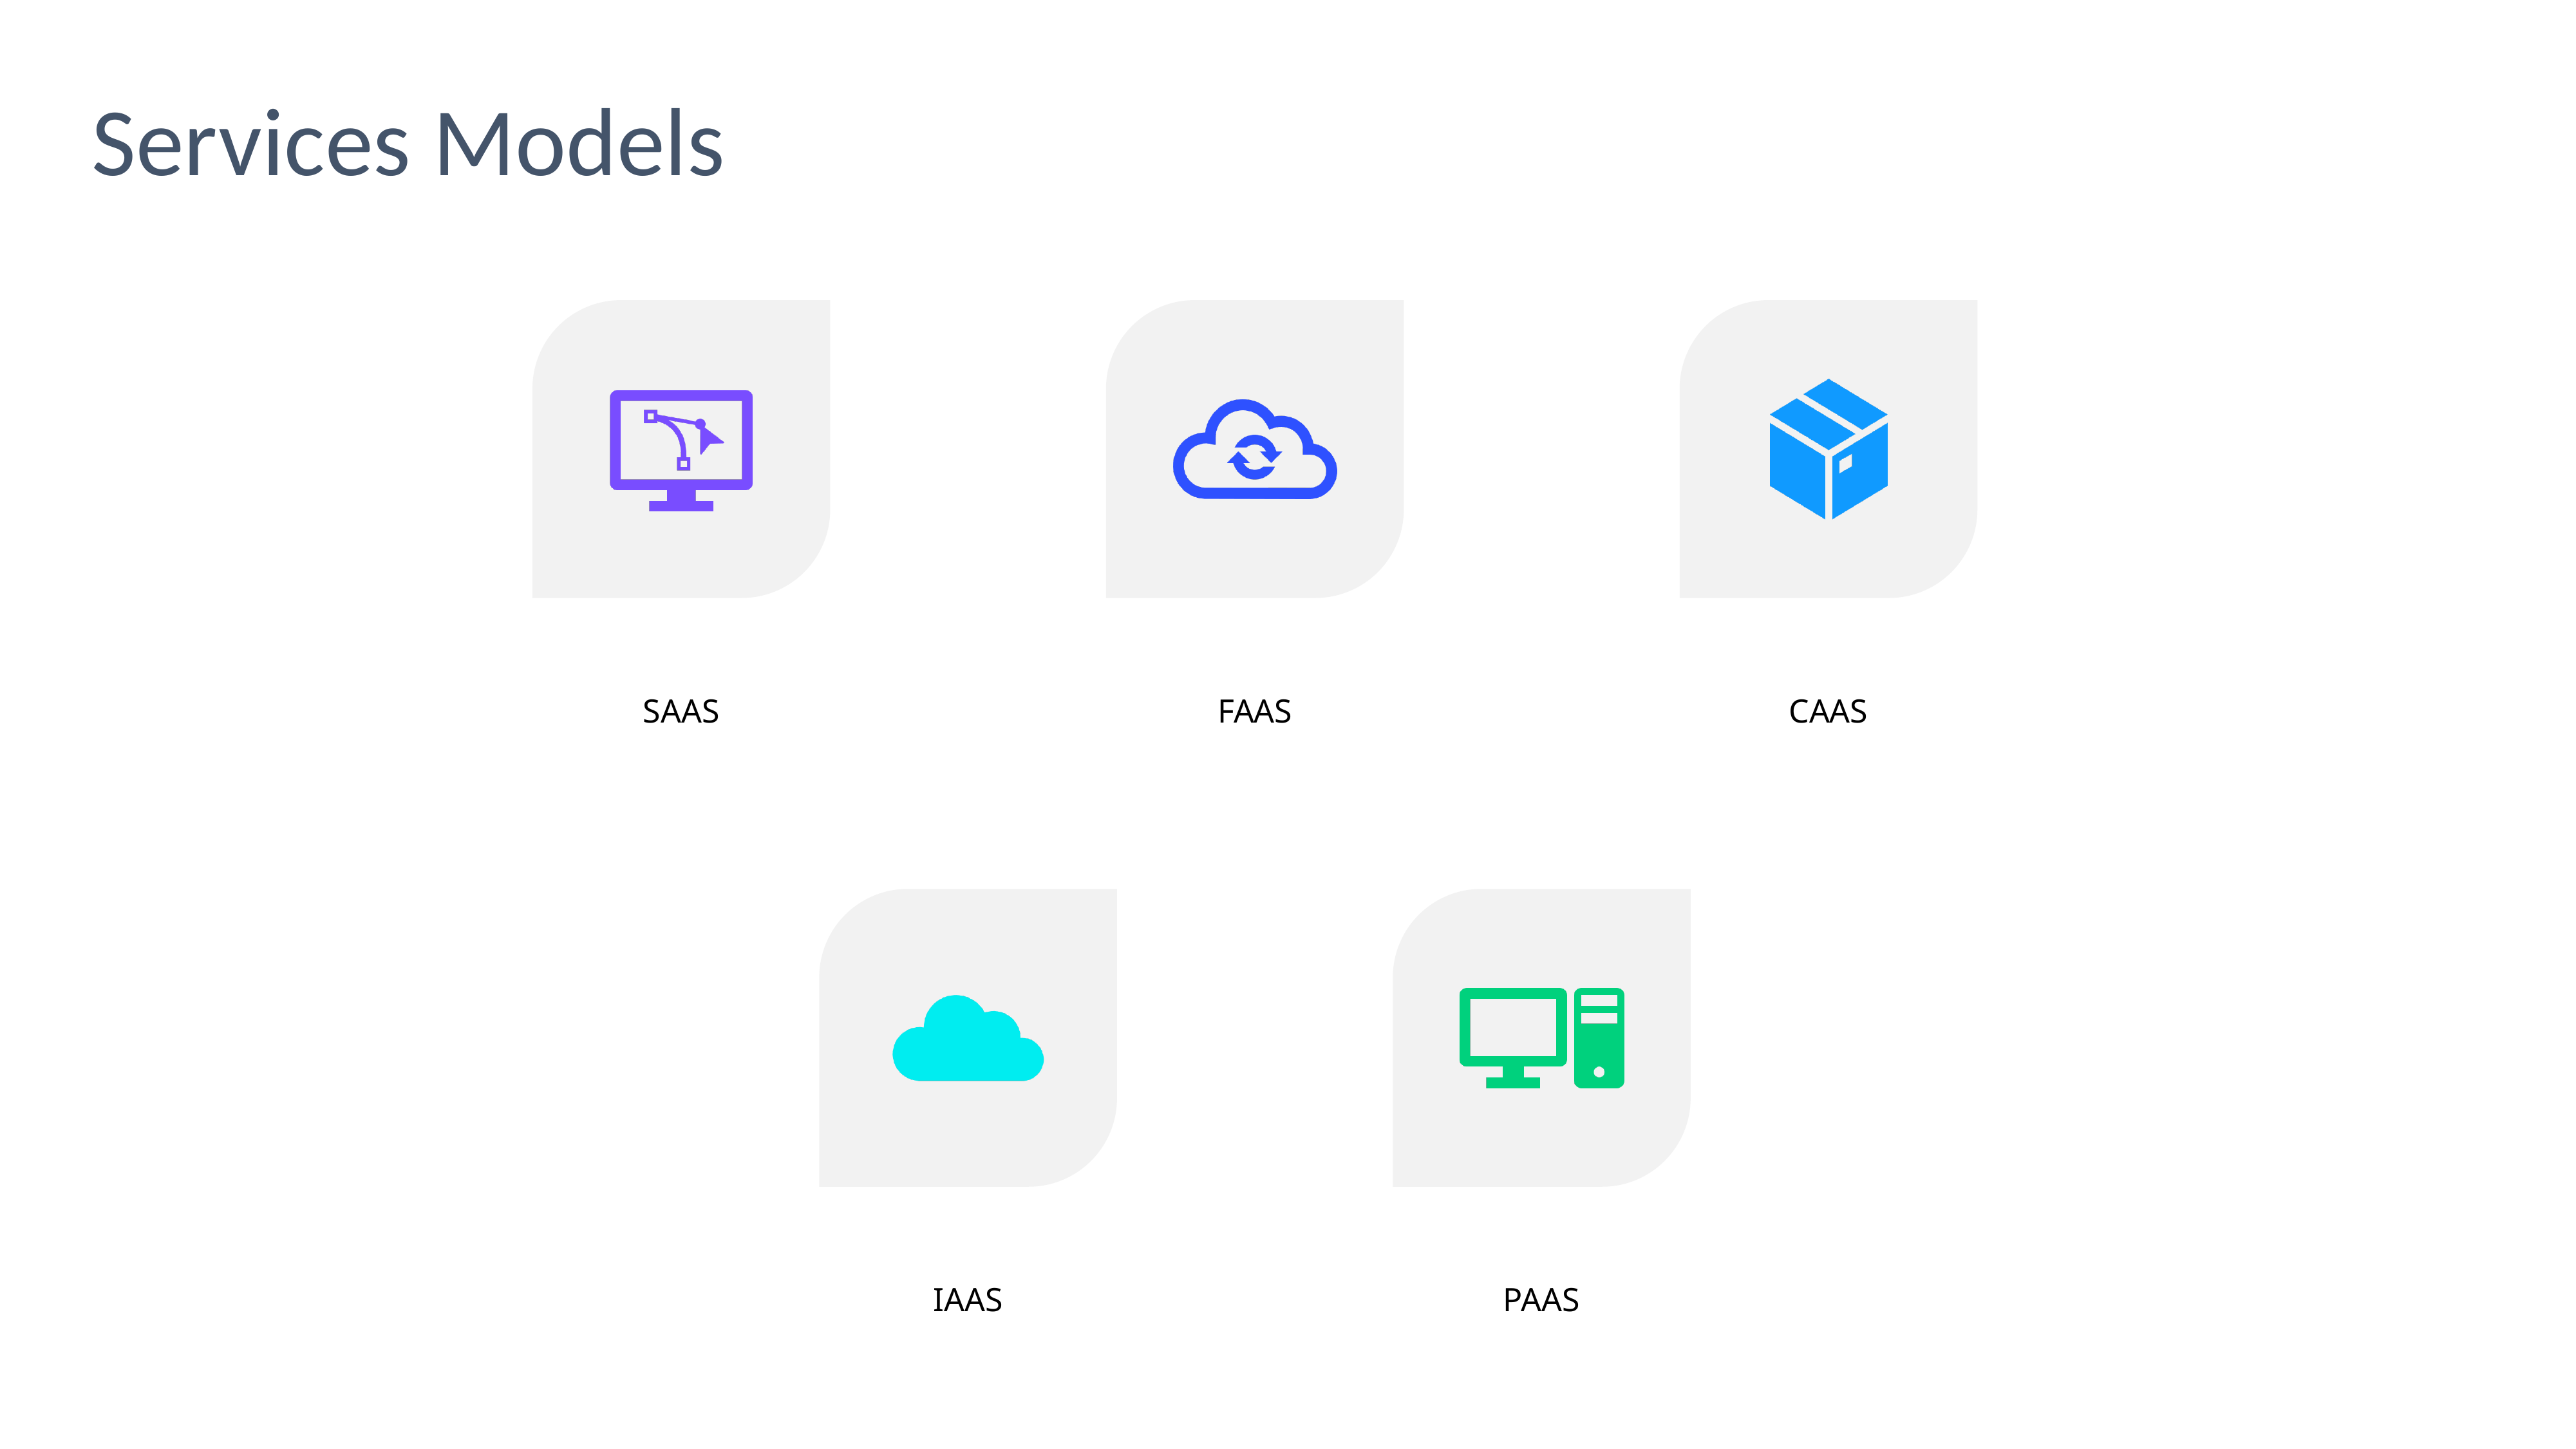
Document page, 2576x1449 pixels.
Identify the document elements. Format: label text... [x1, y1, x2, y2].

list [364, 137, 2145, 1449]
text_box Services Models [91, 79, 2478, 195]
